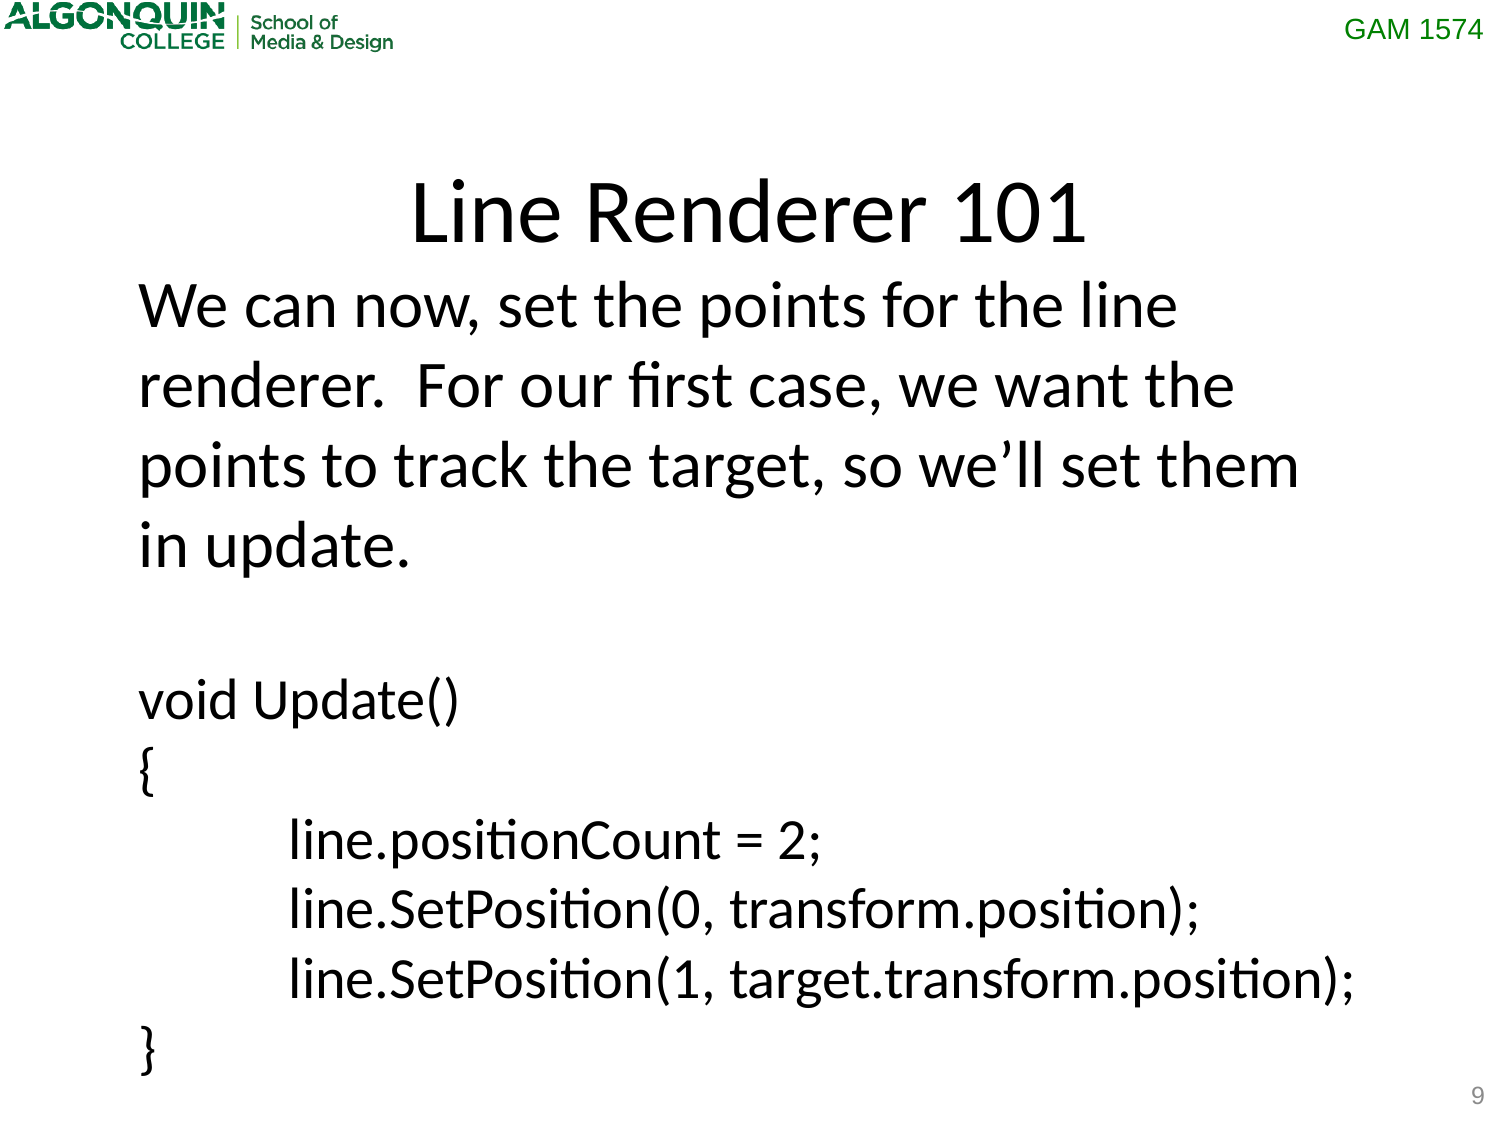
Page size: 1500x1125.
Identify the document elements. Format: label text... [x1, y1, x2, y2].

picture [0, 0, 399, 54]
slide_number 9 [1149, 1065, 1500, 1125]
text_box Line Renderer 101 We can now, set the points for the line renderer. For our first case, we want the points to track the target, so we’ll set them in update. void Update() { line.positionCount = 2; line.SetPosition(0, transform.position); line.SetPosition(1, target.transform.position); } [124, 143, 1376, 1088]
